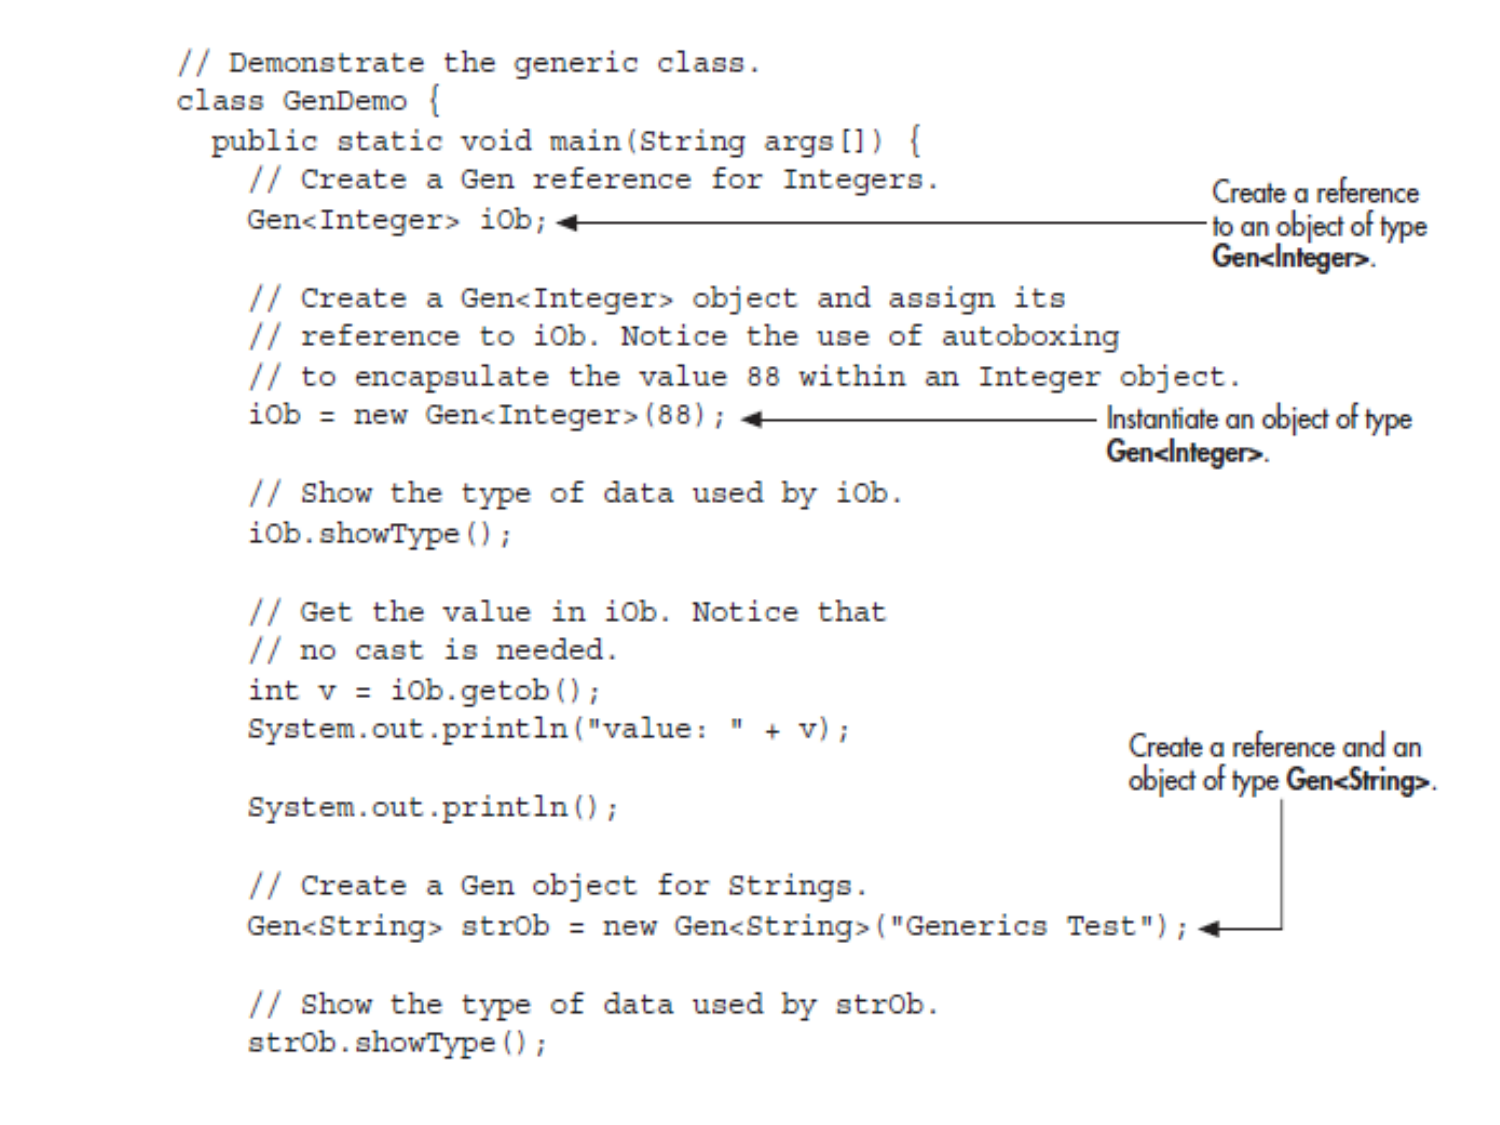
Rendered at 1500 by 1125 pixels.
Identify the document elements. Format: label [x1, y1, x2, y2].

list [137, 44, 1476, 1088]
